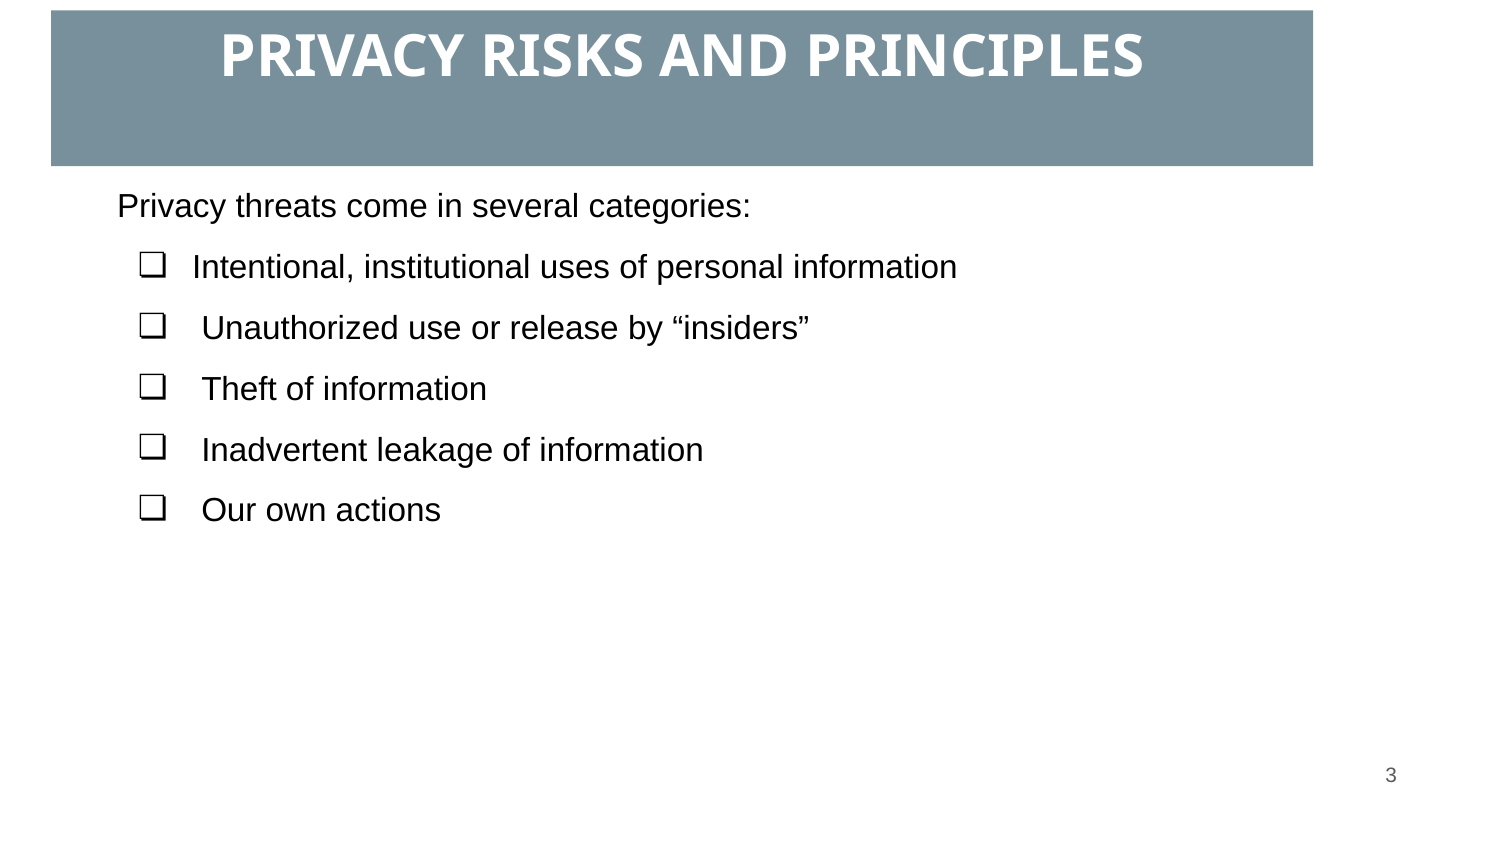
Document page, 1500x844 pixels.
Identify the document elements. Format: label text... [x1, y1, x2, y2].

title PRIVACY RISKS AND PRINCIPLES [51, 10, 1314, 167]
slide_number ‹#› [1334, 751, 1412, 797]
text_box Privacy threats come in several categories: Intentional, institutional uses of personal information Unauthorized use or release by “insiders” Theft of information Inadvertent leakage of information Our own actions [102, 169, 1378, 544]
